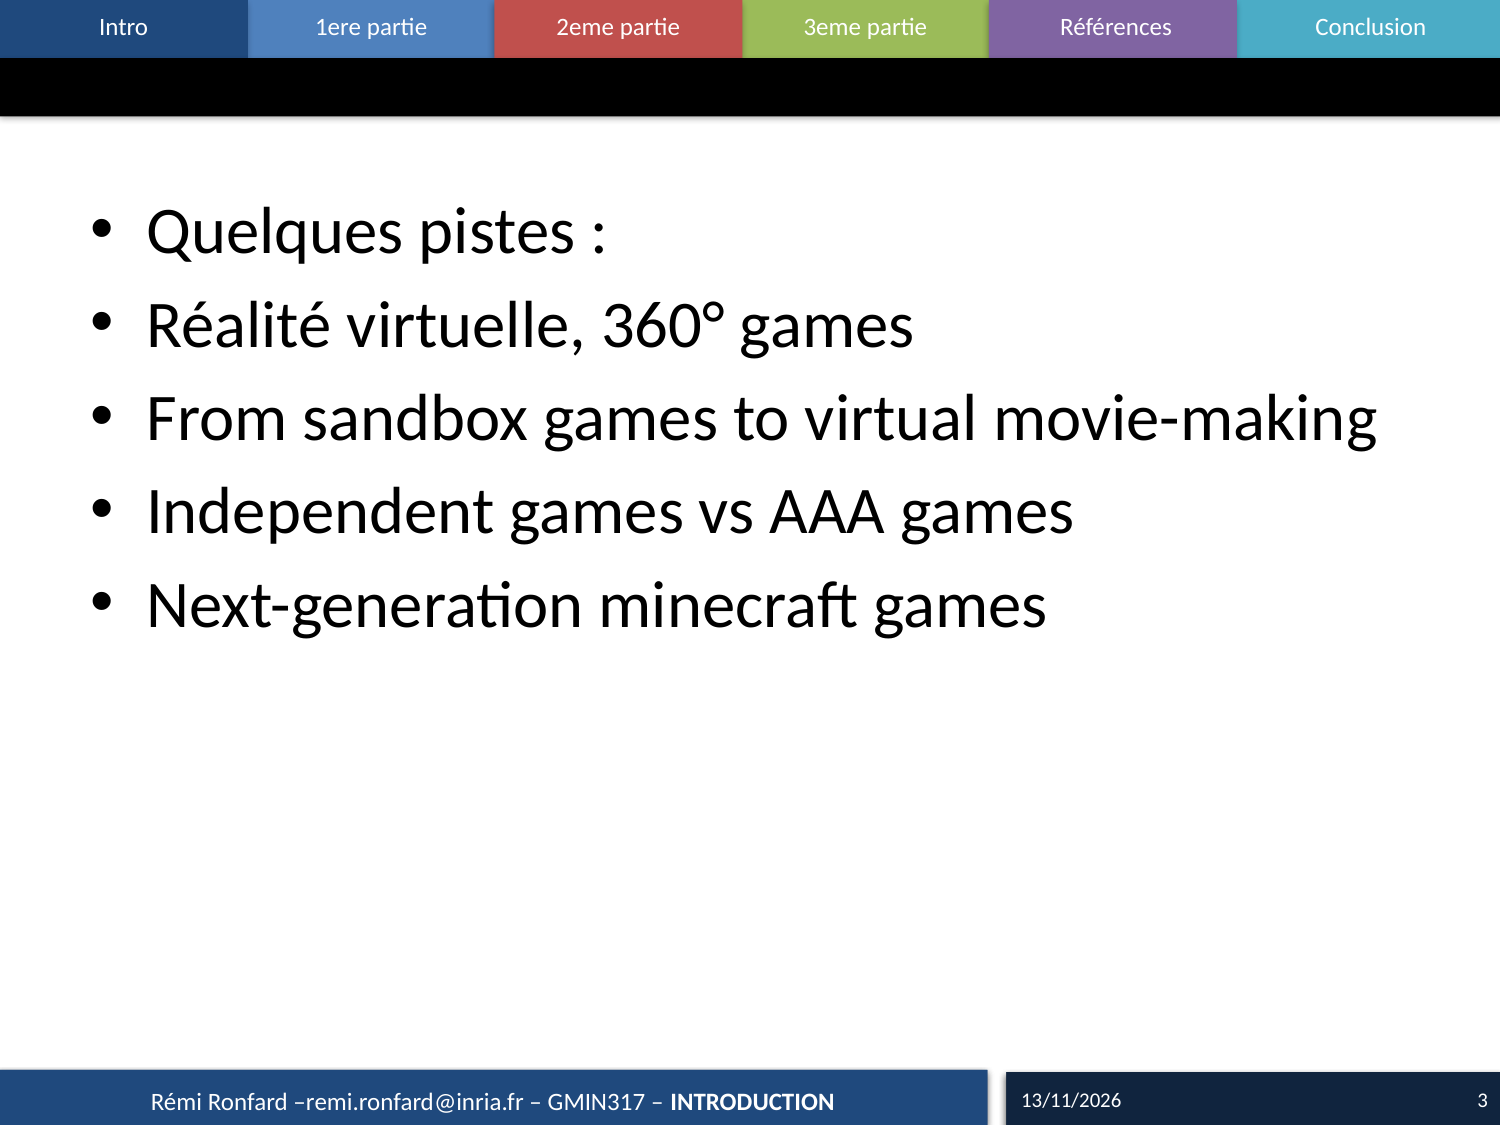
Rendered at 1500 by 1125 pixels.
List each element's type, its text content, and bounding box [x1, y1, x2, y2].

list Quelques pistes : Réalité virtuelle, 360° games From sandbox games to virtual movie-making Independent games vs AAA games Next-generation minecraft games [75, 179, 1425, 1005]
footer Rémi Ronfard –remi.ronfard@inria.fr – GMIN317 – INTRODUCTION [0, 1072, 988, 1125]
slide_number 3 [1153, 1071, 1500, 1125]
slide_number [1006, 1070, 1153, 1125]
